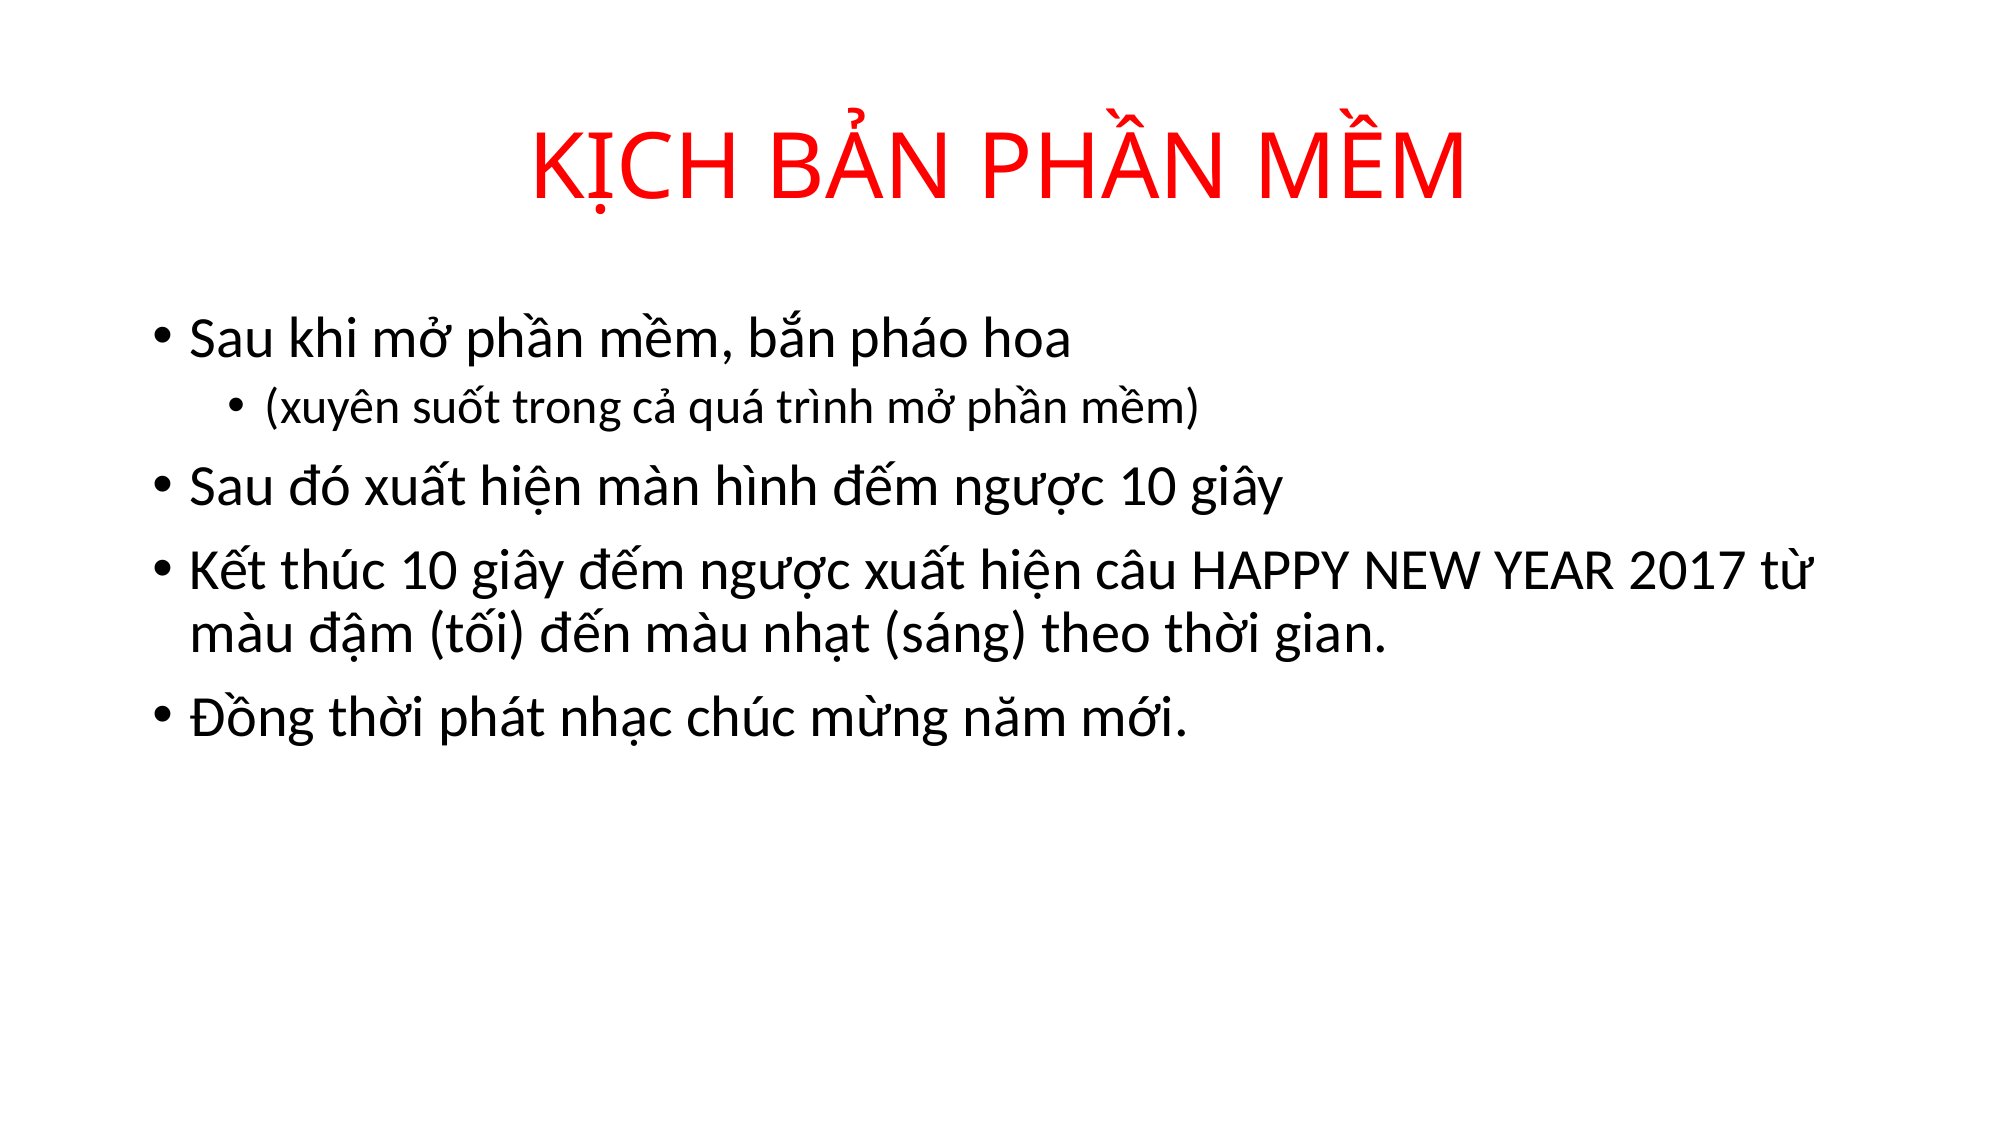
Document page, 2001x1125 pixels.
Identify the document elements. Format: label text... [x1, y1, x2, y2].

title KỊCH BẢN PHẦN MỀM [137, 59, 1863, 278]
list Sau khi mở phần mềm, bắn pháo hoa (xuyên suốt trong cả quá trình mở phần mềm) Sau đó xuất hiện màn hình đếm ngược 10 giây Kết thúc 10 giây đếm ngược xuất hiện câu HAPPY NEW YEAR 2017 từ màu đậm (tối) đến màu nhạt (sáng) theo thời gian. Đồng thời phát nhạc chúc mừng năm mới. [137, 299, 1863, 1014]
